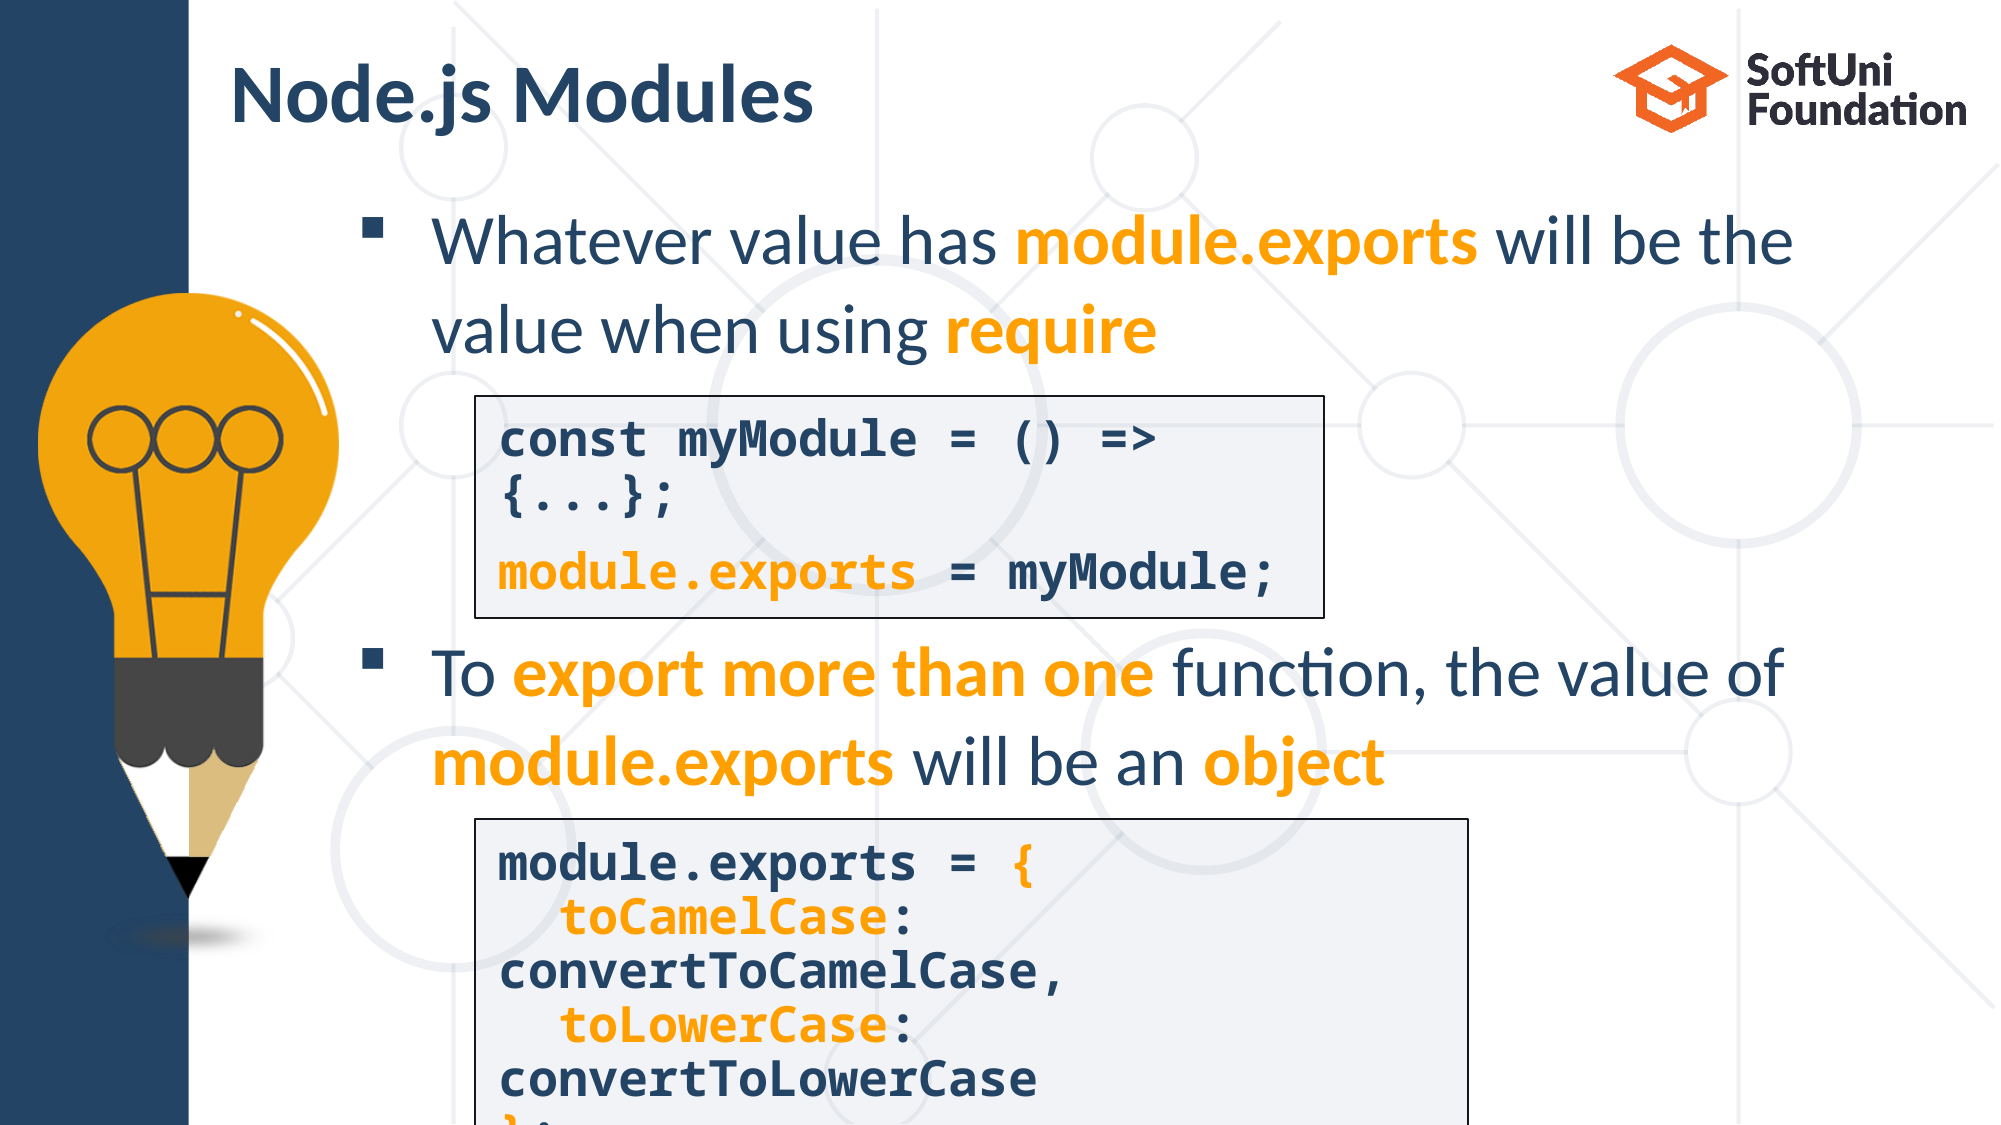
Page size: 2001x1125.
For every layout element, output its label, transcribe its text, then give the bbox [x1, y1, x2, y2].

text_box const myModule = () => {...}; module.exports = myModule; [475, 395, 1324, 619]
text_box module.exports = { toCamelCase: convertToCamelCase, toLowerCase: convertToLowerCase }; [475, 819, 1468, 1125]
picture [1613, 44, 1966, 133]
picture [38, 293, 338, 961]
title Node.js Modules [212, 16, 1591, 162]
list Whatever value has module.exports will be the value when using require To export more than one function, the value of module.exports will be an object [338, 183, 1984, 1050]
